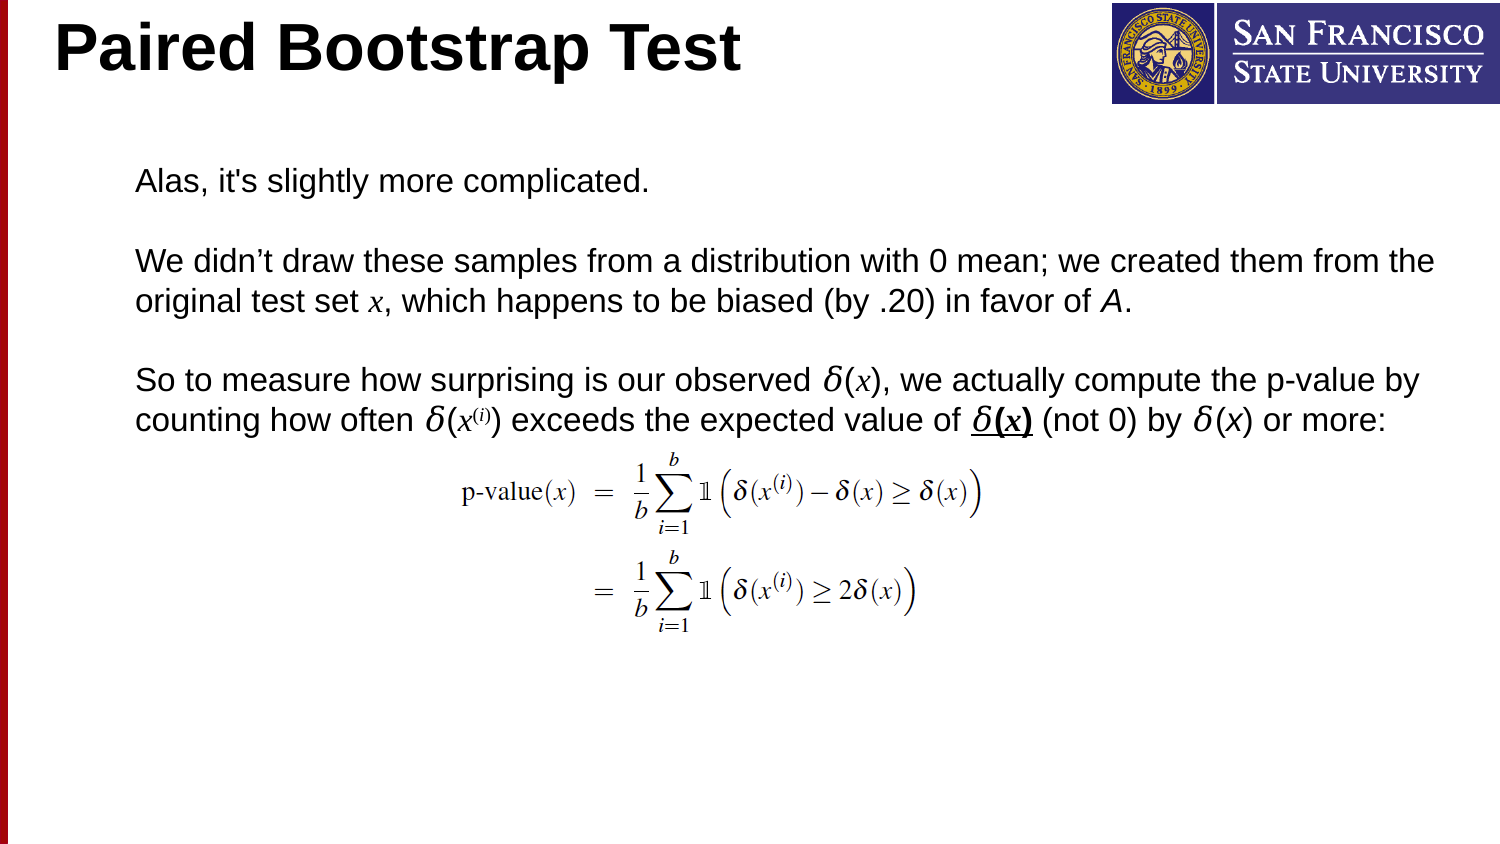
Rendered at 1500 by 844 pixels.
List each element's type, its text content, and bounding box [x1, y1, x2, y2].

picture [449, 446, 999, 651]
title Paired Bootstrap Test [54, 3, 1113, 85]
picture [1112, 3, 1500, 104]
list Alas, it's slightly more complicated. We didn’t draw these samples from a distribution with 0 mean; we created them from the original test set x, which happens to be biased (by .20) in favor of A. So to measure how surprising is our observed 𝛿(x), we actually compute the p-value by counting how often 𝛿(x(i)) exceeds the expected value of 𝛿(x) (not 0) by 𝛿(x) or more: [135, 159, 1463, 549]
